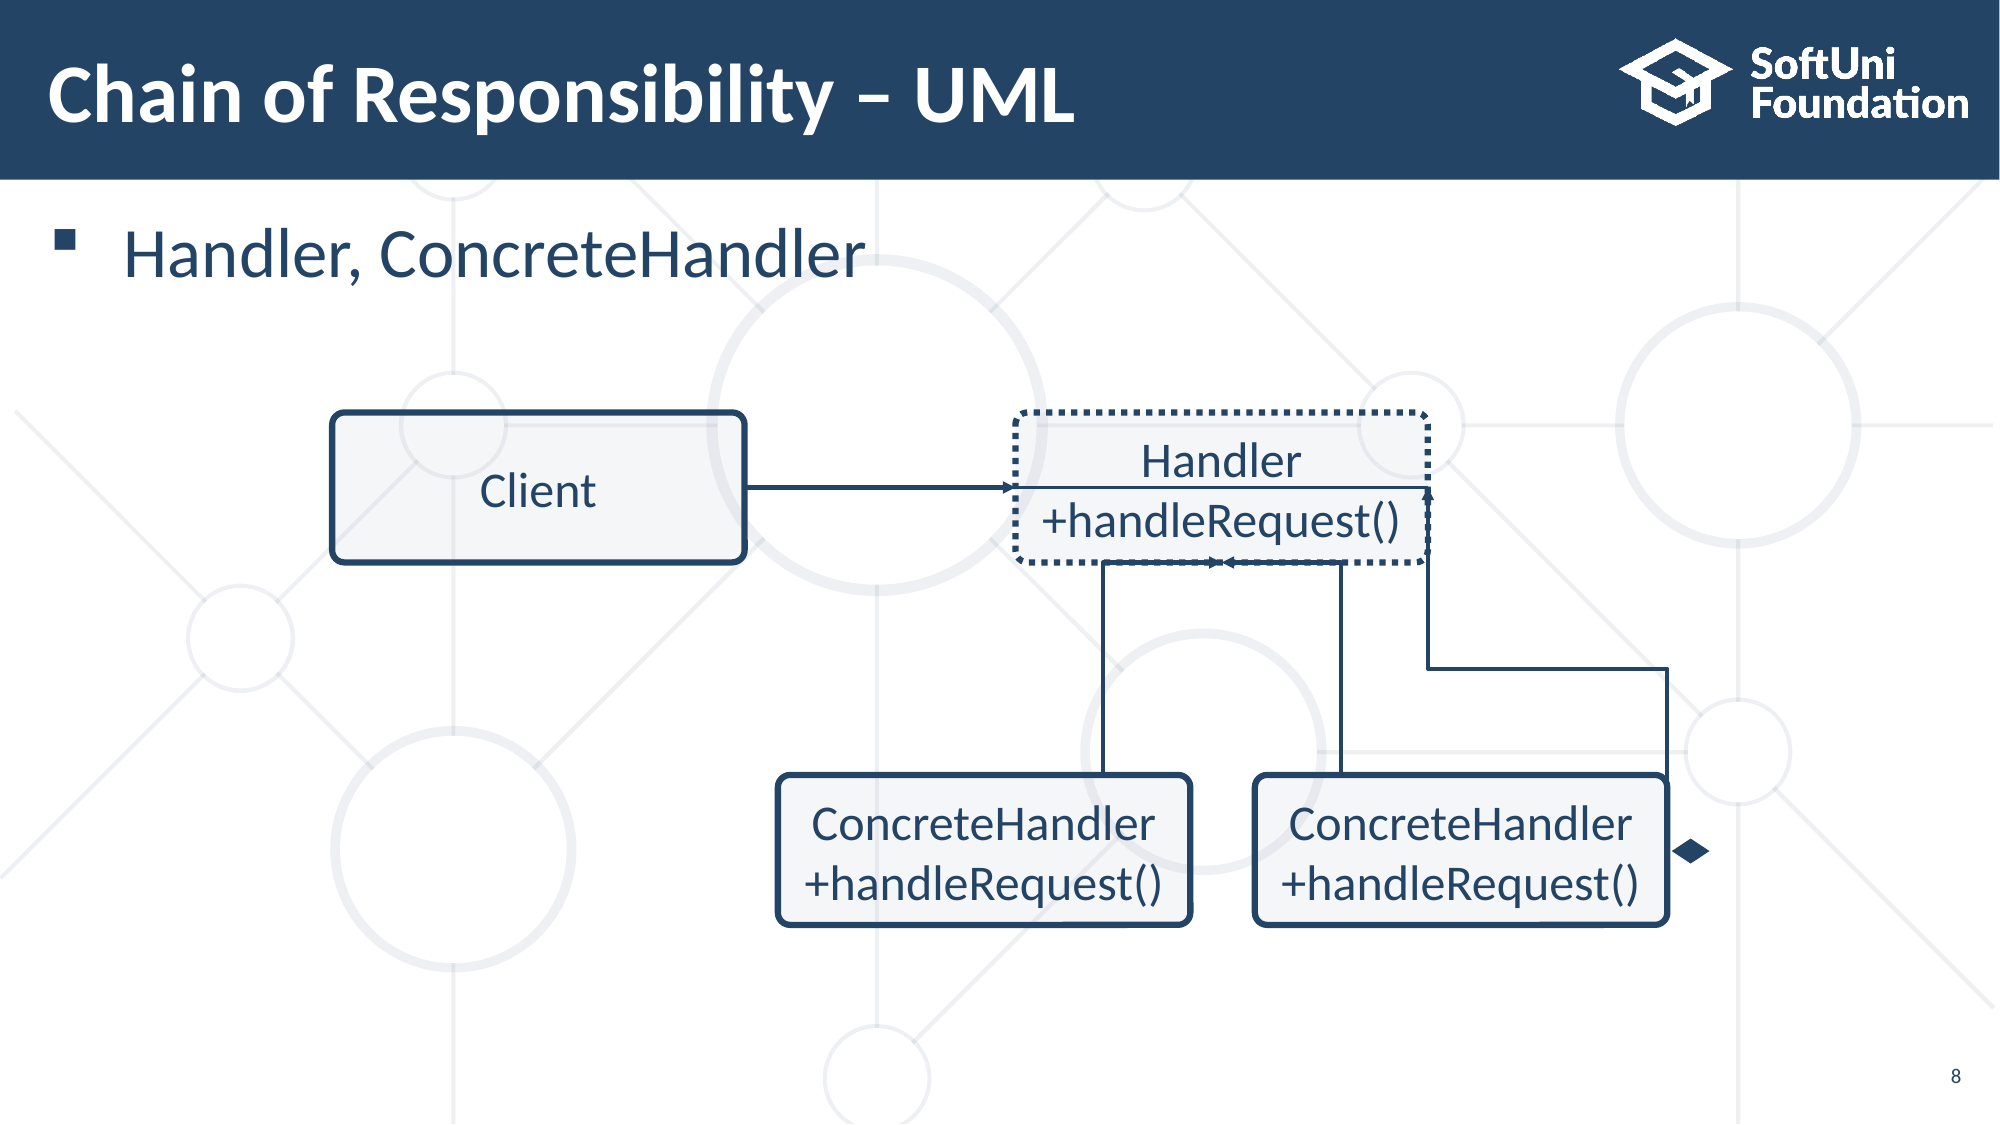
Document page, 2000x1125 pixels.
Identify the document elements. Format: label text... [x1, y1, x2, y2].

slide_number 8 [1896, 1049, 1968, 1101]
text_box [331, 412, 1710, 926]
list Handler, ConcreteHandler [31, 196, 1970, 1050]
picture [1618, 38, 1968, 126]
title Chain of Responsibility – UML [31, 16, 1591, 162]
